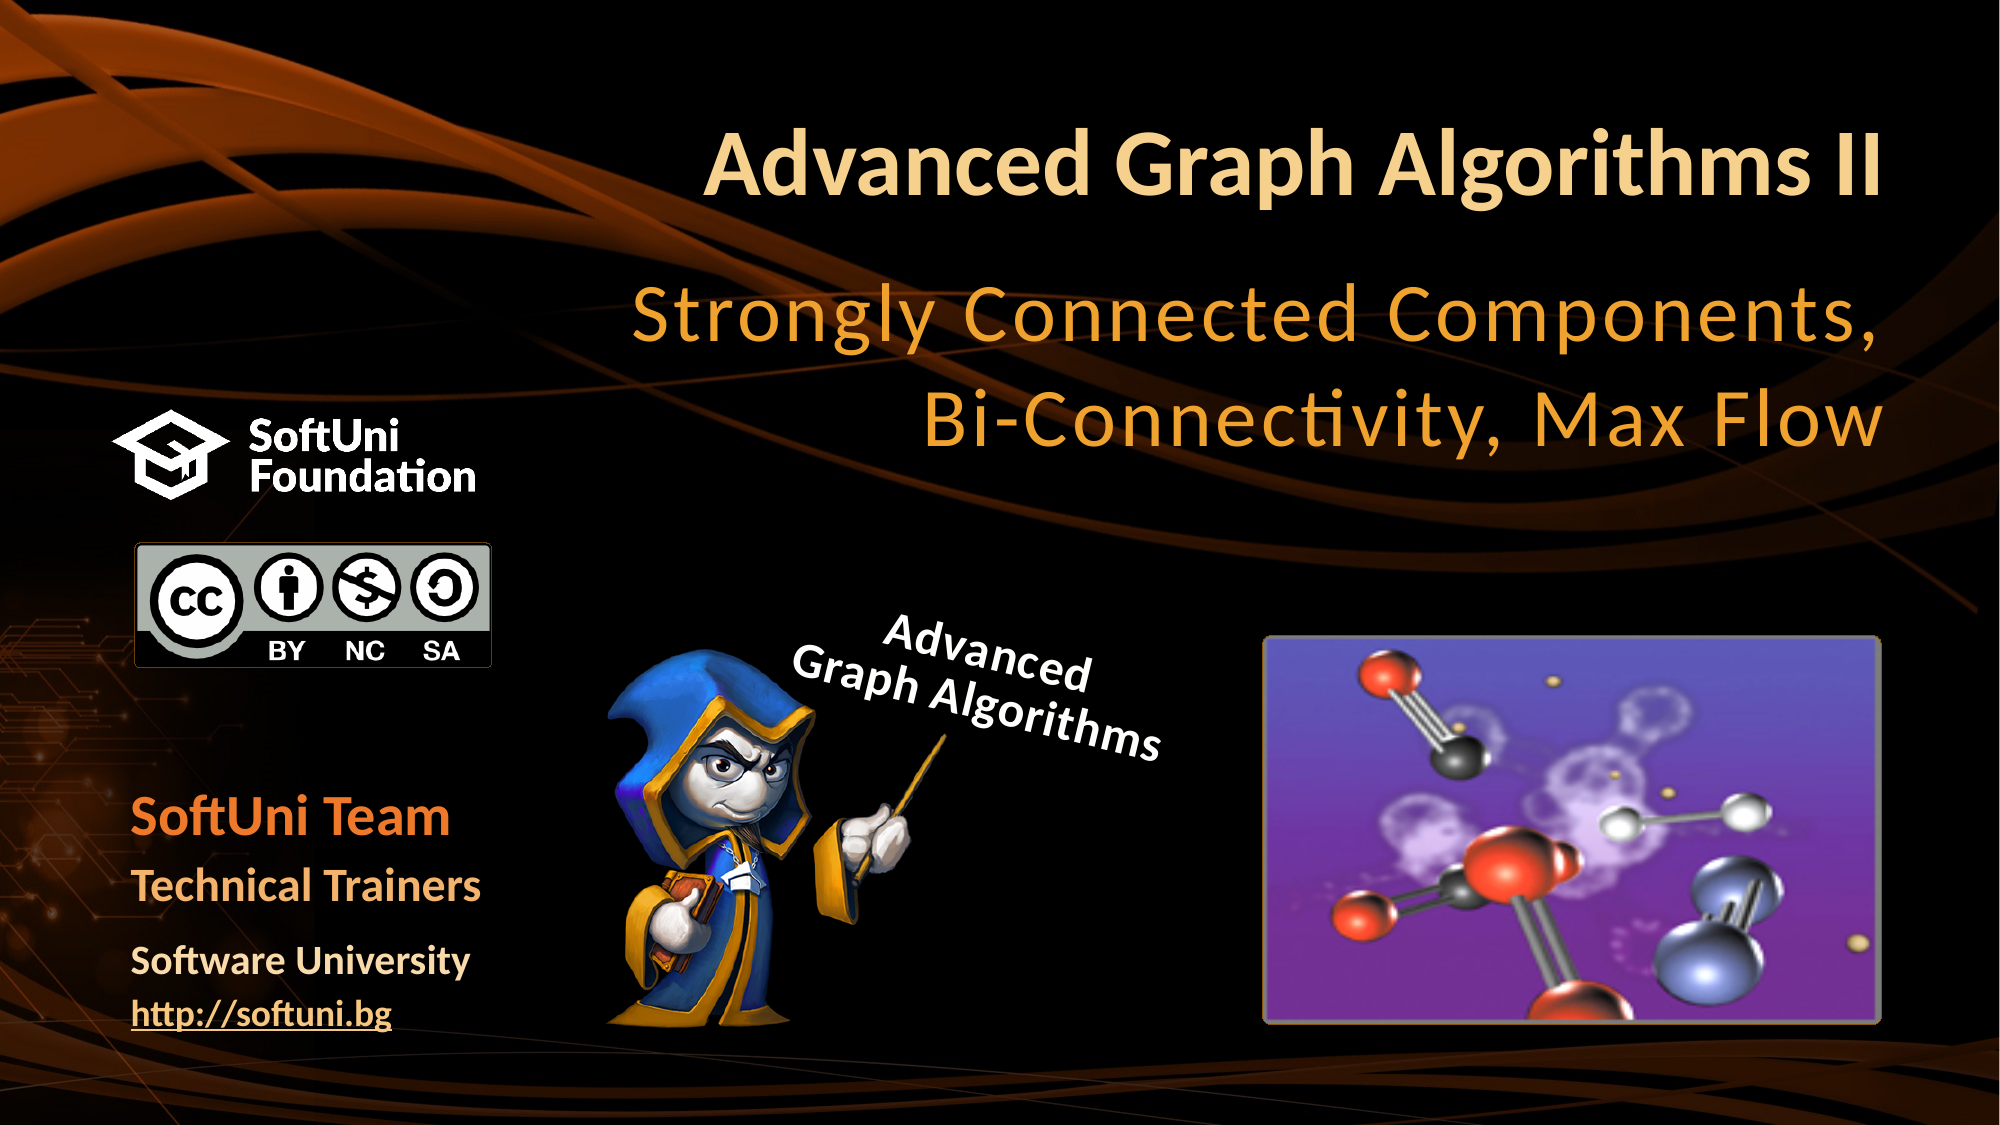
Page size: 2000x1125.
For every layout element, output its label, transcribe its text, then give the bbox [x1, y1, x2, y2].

text_box Technical Trainers [124, 844, 594, 917]
text_box Software University [124, 927, 594, 983]
text_box [1262, 635, 1882, 1025]
text_box http://softuni.bg [124, 983, 597, 1038]
text_box Advanced Graph Algorithms II [599, 74, 1886, 253]
text_box Strongly Connected Components, Bi-Connectivity, Max Flow [599, 253, 1886, 581]
text_box [134, 542, 492, 668]
text_box SoftUni Team [124, 767, 594, 844]
text_box Advanced Graph Algorithms [780, 574, 1196, 784]
picture [0, 0, 2000, 1125]
